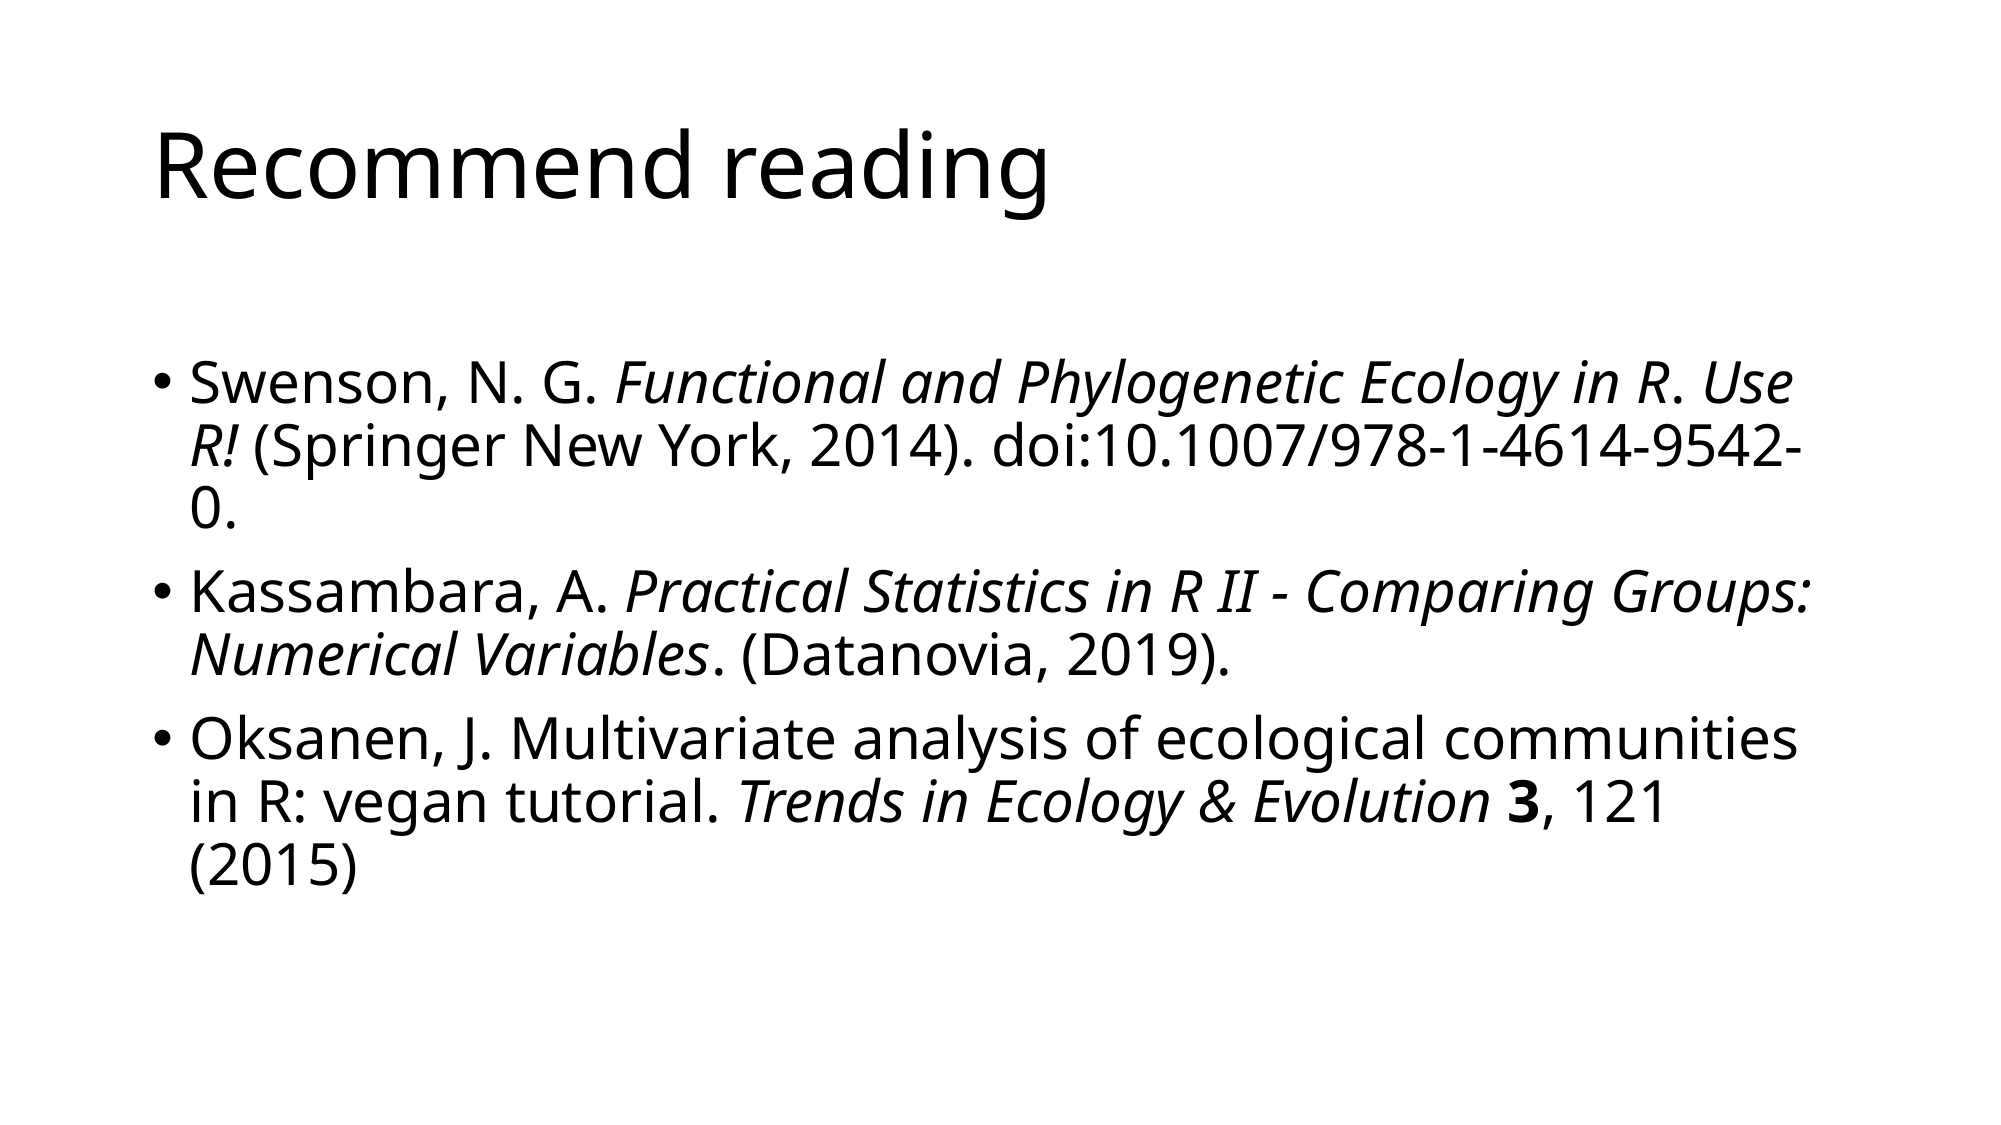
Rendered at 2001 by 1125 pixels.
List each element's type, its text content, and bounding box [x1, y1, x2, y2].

list Swenson, N. G. Functional and Phylogenetic Ecology in R. Use R! (Springer New York, 2014). doi:10.1007/978-1-4614-9542-0. Kassambara, A. Practical Statistics in R II - Comparing Groups: Numerical Variables. (Datanovia, 2019). Oksanen, J. Multivariate analysis of ecological communities in R: vegan tutorial. Trends in Ecology & Evolution 3, 121 (2015) [137, 345, 1863, 794]
title Recommend reading [137, 59, 1863, 278]
